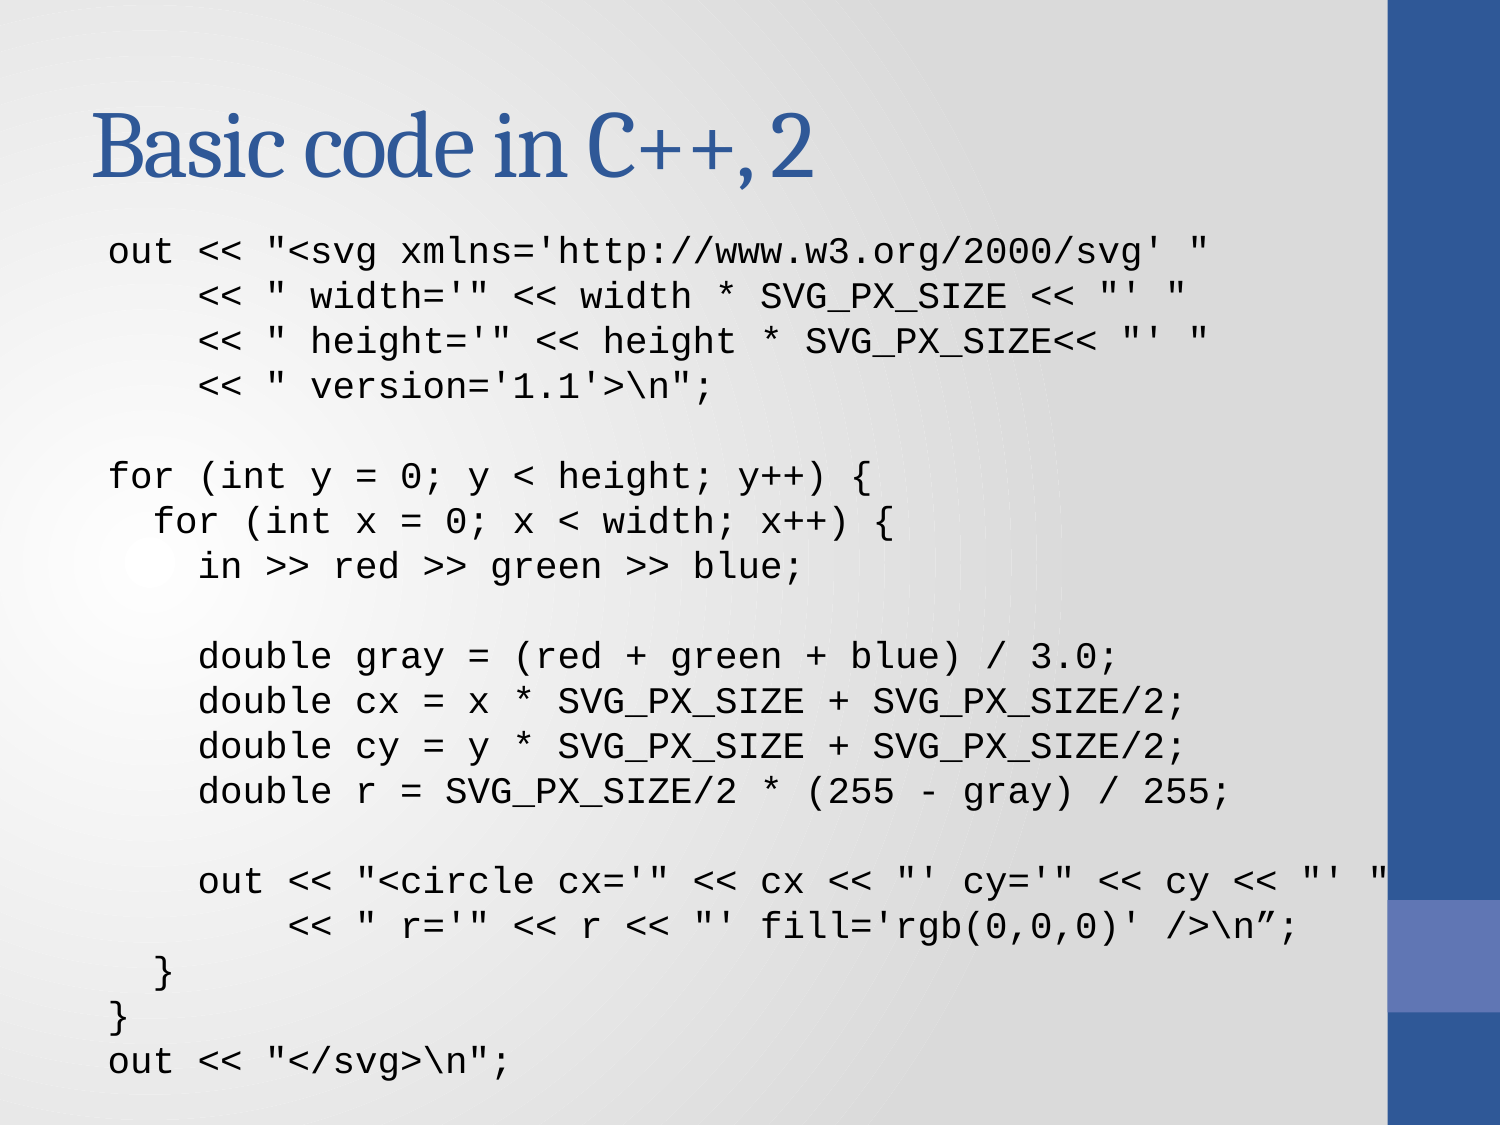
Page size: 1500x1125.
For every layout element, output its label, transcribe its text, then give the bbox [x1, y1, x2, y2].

text_box out << "<svg xmlns='http://www.w3.org/2000/svg' " << " width='" << width * SVG_PX_SIZE << "' " << " height='" << height * SVG_PX_SIZE<< "' " << " version='1.1'>\n"; for (int y = 0; y < height; y++) { for (int x = 0; x < width; x++) { in >> red >> green >> blue; double gray = (red + green + blue) / 3.0; double cx = x * SVG_PX_SIZE + SVG_PX_SIZE/2; double cy = y * SVG_PX_SIZE + SVG_PX_SIZE/2; double r = SVG_PX_SIZE/2 * (255 - gray) / 255; out << "<circle cx='" << cx << "' cy='" << cy << "' " << " r='" << r << "' fill='rgb(0,0,0)' />\n”; } } out << "</svg>\n"; [92, 218, 1406, 1089]
title Basic code in C++, 2 [75, 45, 1325, 233]
